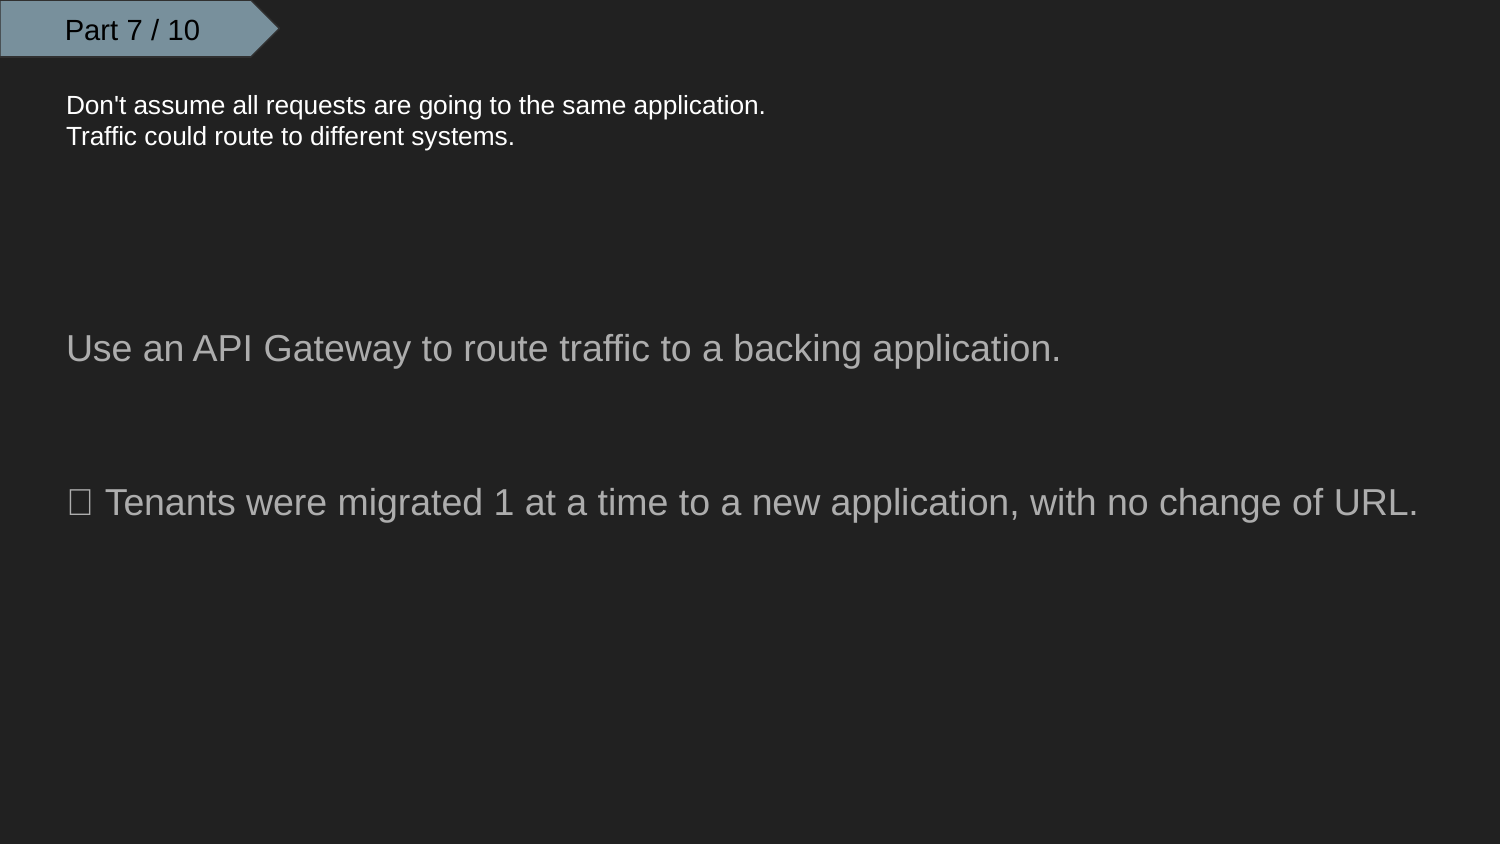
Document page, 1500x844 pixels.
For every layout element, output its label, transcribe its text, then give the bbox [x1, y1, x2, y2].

title Don't assume all requests are going to the same application. Traffic could route to different systems. [51, 72, 1449, 167]
text_box Part 7 / 10 [0, 0, 280, 57]
list Use an API Gateway to route traffic to a backing application. 🧠 Tenants were migrated 1 at a time to a new application, with no change of URL. [51, 302, 1449, 750]
